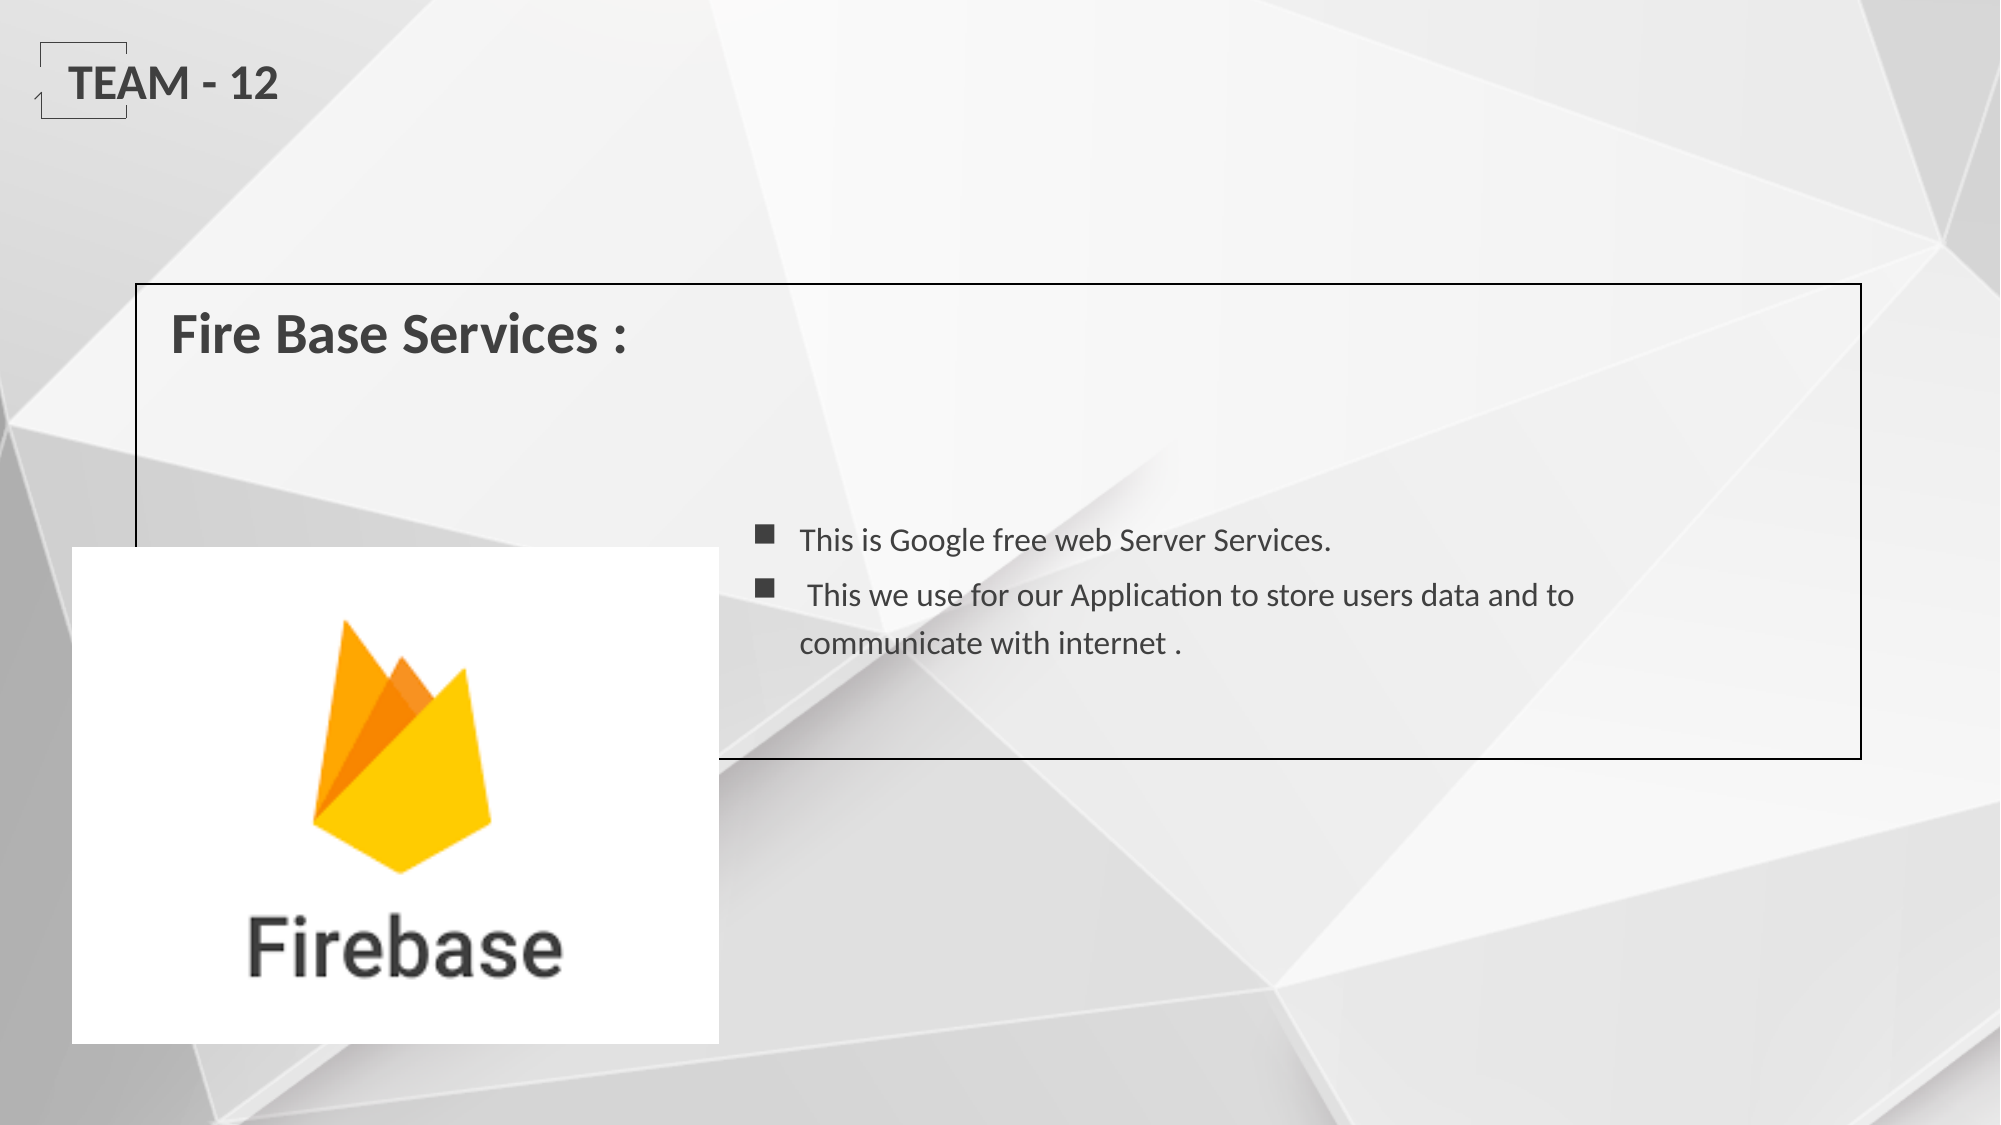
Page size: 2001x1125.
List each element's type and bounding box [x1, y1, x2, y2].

text_box [34, 42, 127, 119]
picture [0, 0, 2000, 1125]
